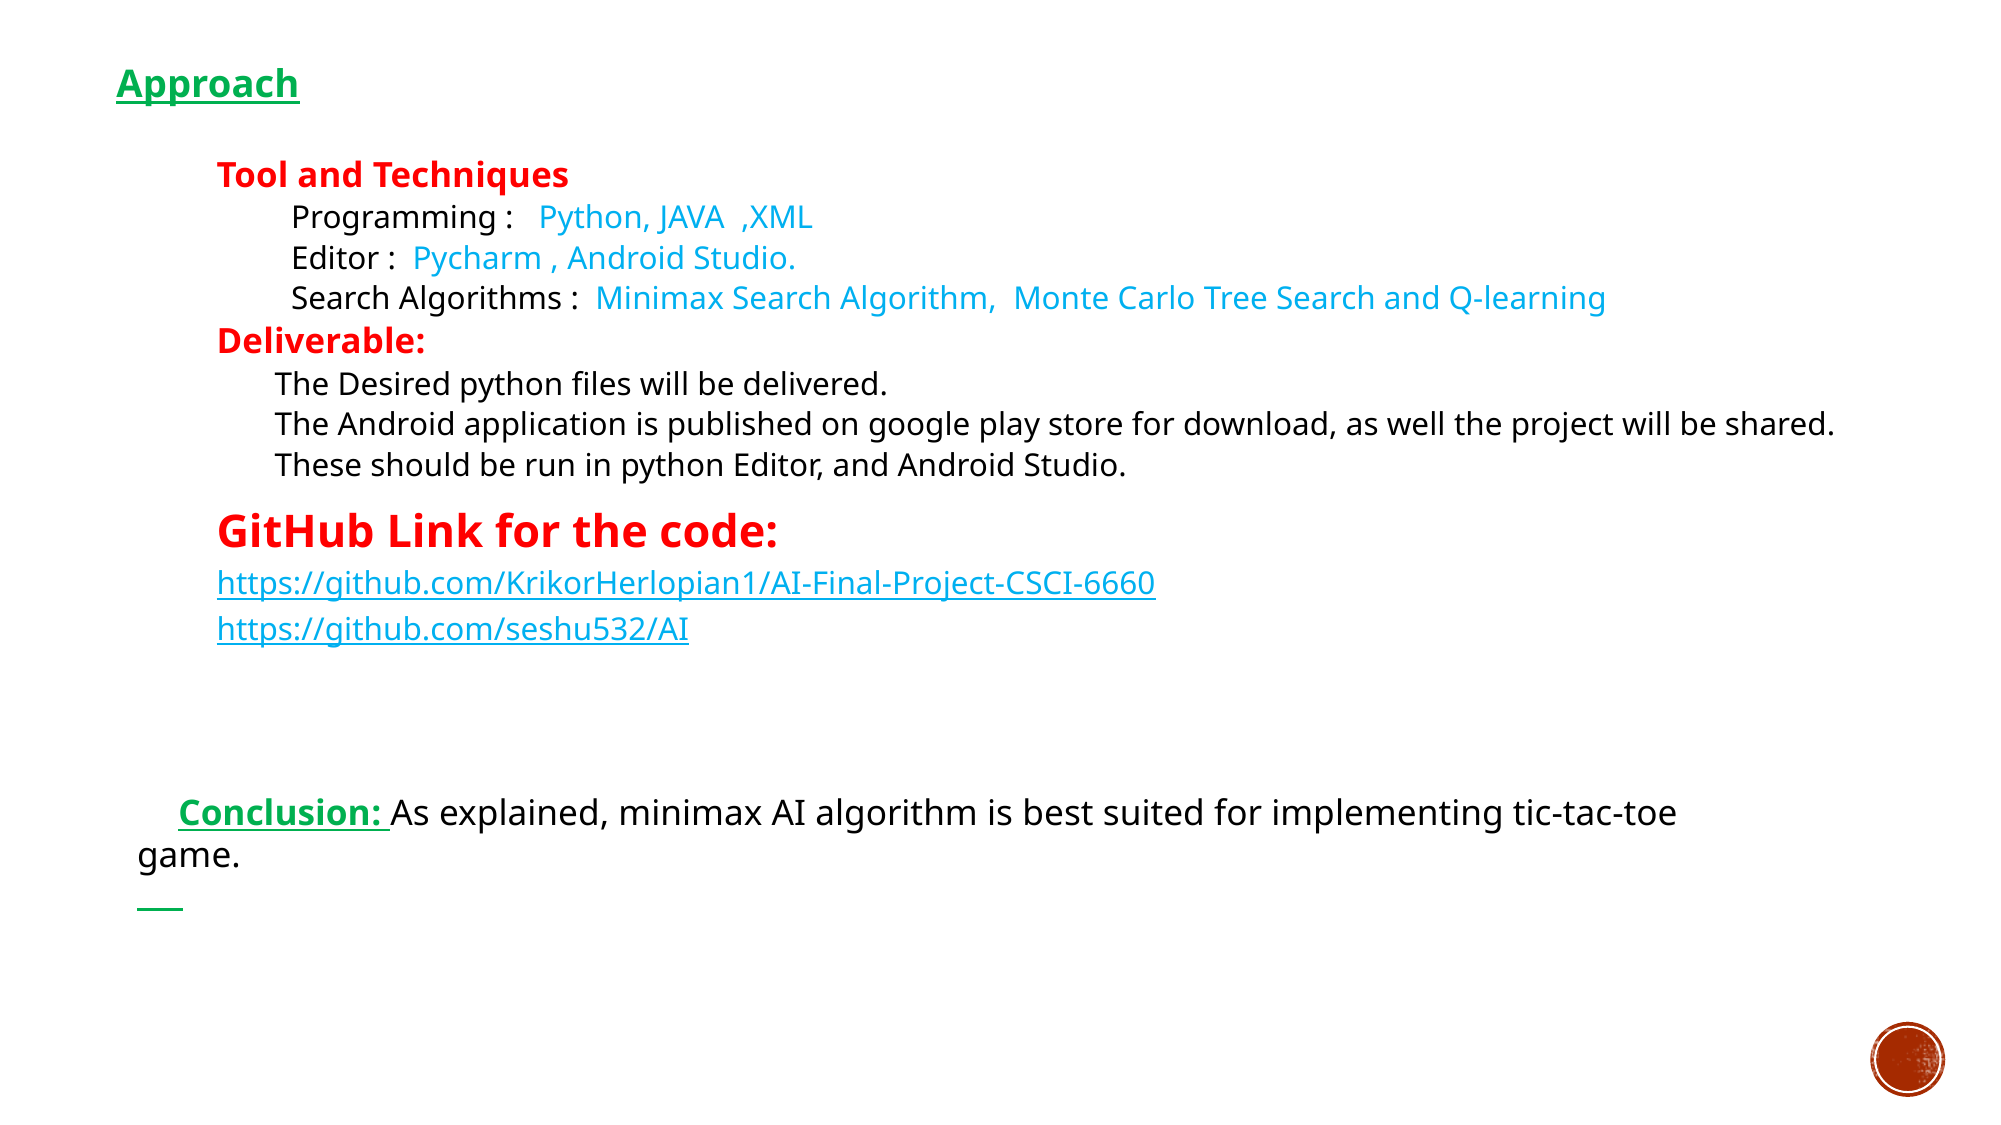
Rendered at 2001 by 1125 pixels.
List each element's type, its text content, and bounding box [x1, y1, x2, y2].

list Tool and Techniques Programming : Python, JAVA ,XML Editor : Pycharm , Android Studio. Search Algorithms : Minimax Search Algorithm, Monte Carlo Tree Search and Q-learning Deliverable: The Desired python files will be delivered. The Android application is published on google play store for download, as well the project will be shared. These should be run in python Editor, and Android Studio. GitHub Link for the code: https://github.com/KrikorHerlopian1/AI-Final-Project-CSCI-6660 https://github.com/seshu532/AI [201, 129, 1852, 761]
text_box Conclusion: As explained, minimax AI algorithm is best suited for implementing tic-tac-toe game. [122, 771, 1773, 922]
title Approach [56, 40, 1707, 118]
